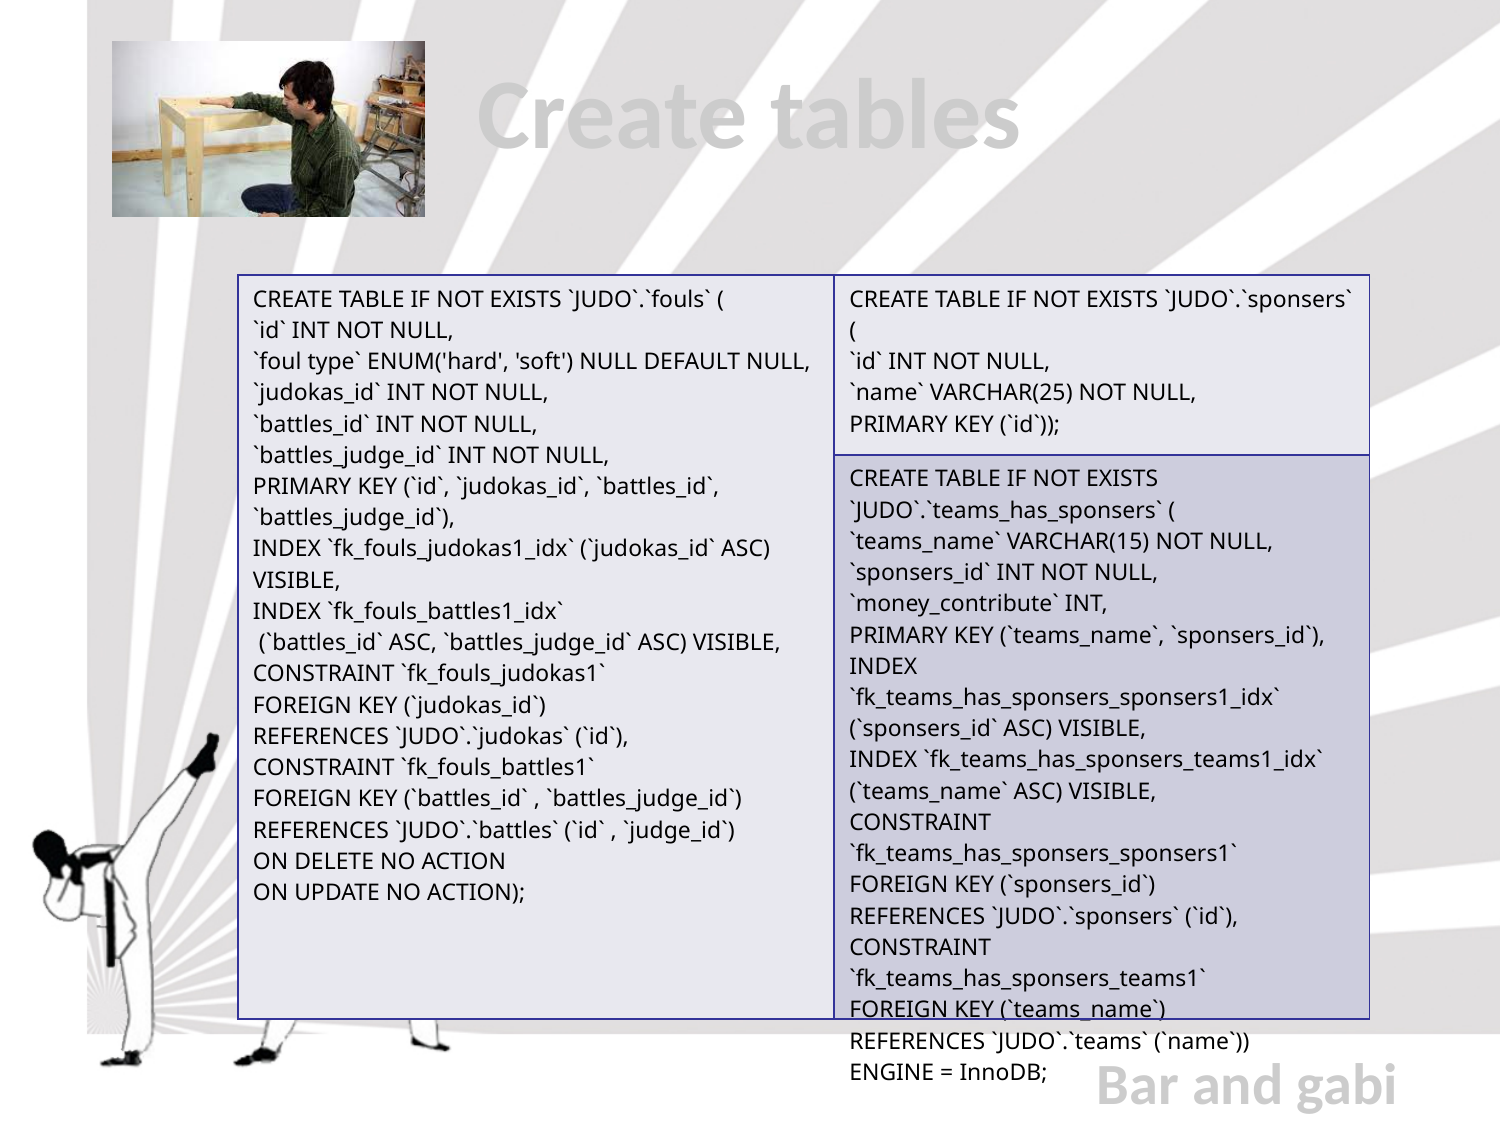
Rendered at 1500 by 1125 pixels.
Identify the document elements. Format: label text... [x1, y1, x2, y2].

table_header CREATE TABLE IF NOT EXISTS `JUDO`.`fouls` ( `id` INT NOT NULL, `foul type` ENUM('hard', 'soft') NULL DEFAULT NULL, `judokas_id` INT NOT NULL, `battles_id` INT NOT NULL, `battles_judge_id` INT NOT NULL, PRIMARY KEY (`id`, `judokas_id`, `battles_id`, `battles_judge_id`), INDEX `fk_fouls_judokas1_idx` (`judokas_id` ASC) VISIBLE, INDEX `fk_fouls_battles1_idx` (`battles_id` ASC, `battles_judge_id` ASC) VISIBLE, CONSTRAINT `fk_fouls_judokas1` FOREIGN KEY (`judokas_id`) REFERENCES `JUDO`.`judokas` (`id`), CONSTRAINT `fk_fouls_battles1` FOREIGN KEY (`battles_id` , `battles_judge_id`) REFERENCES `JUDO`.`battles` (`id` , `judge_id`) ON DELETE NO ACTION ON UPDATE NO ACTION); [239, 276, 833, 1018]
text_box Bar and gabi [1057, 1039, 1438, 1125]
table_cell CREATE TABLE IF NOT EXISTS `JUDO`.`teams_has_sponsers` ( `teams_name` VARCHAR(15) NOT NULL, `sponsers_id` INT NOT NULL, `money_contribute` INT, PRIMARY KEY (`teams_name`, `sponsers_id`), INDEX `fk_teams_has_sponsers_sponsers1_idx` (`sponsers_id` ASC) VISIBLE, INDEX `fk_teams_has_sponsers_teams1_idx` (`teams_name` ASC) VISIBLE, CONSTRAINT `fk_teams_has_sponsers_sponsers1` FOREIGN KEY (`sponsers_id`) REFERENCES `JUDO`.`sponsers` (`id`), CONSTRAINT `fk_teams_has_sponsers_teams1` FOREIGN KEY (`teams_name`) REFERENCES `JUDO`.`teams` (`name`)) ENGINE = InnoDB; [835, 456, 1369, 1018]
text_box Create tables [462, 41, 1037, 177]
picture [0, 0, 1500, 1125]
table_header CREATE TABLE IF NOT EXISTS `JUDO`.`sponsers` ( `id` INT NOT NULL, `name` VARCHAR(25) NOT NULL, PRIMARY KEY (`id`)); [835, 276, 1369, 454]
